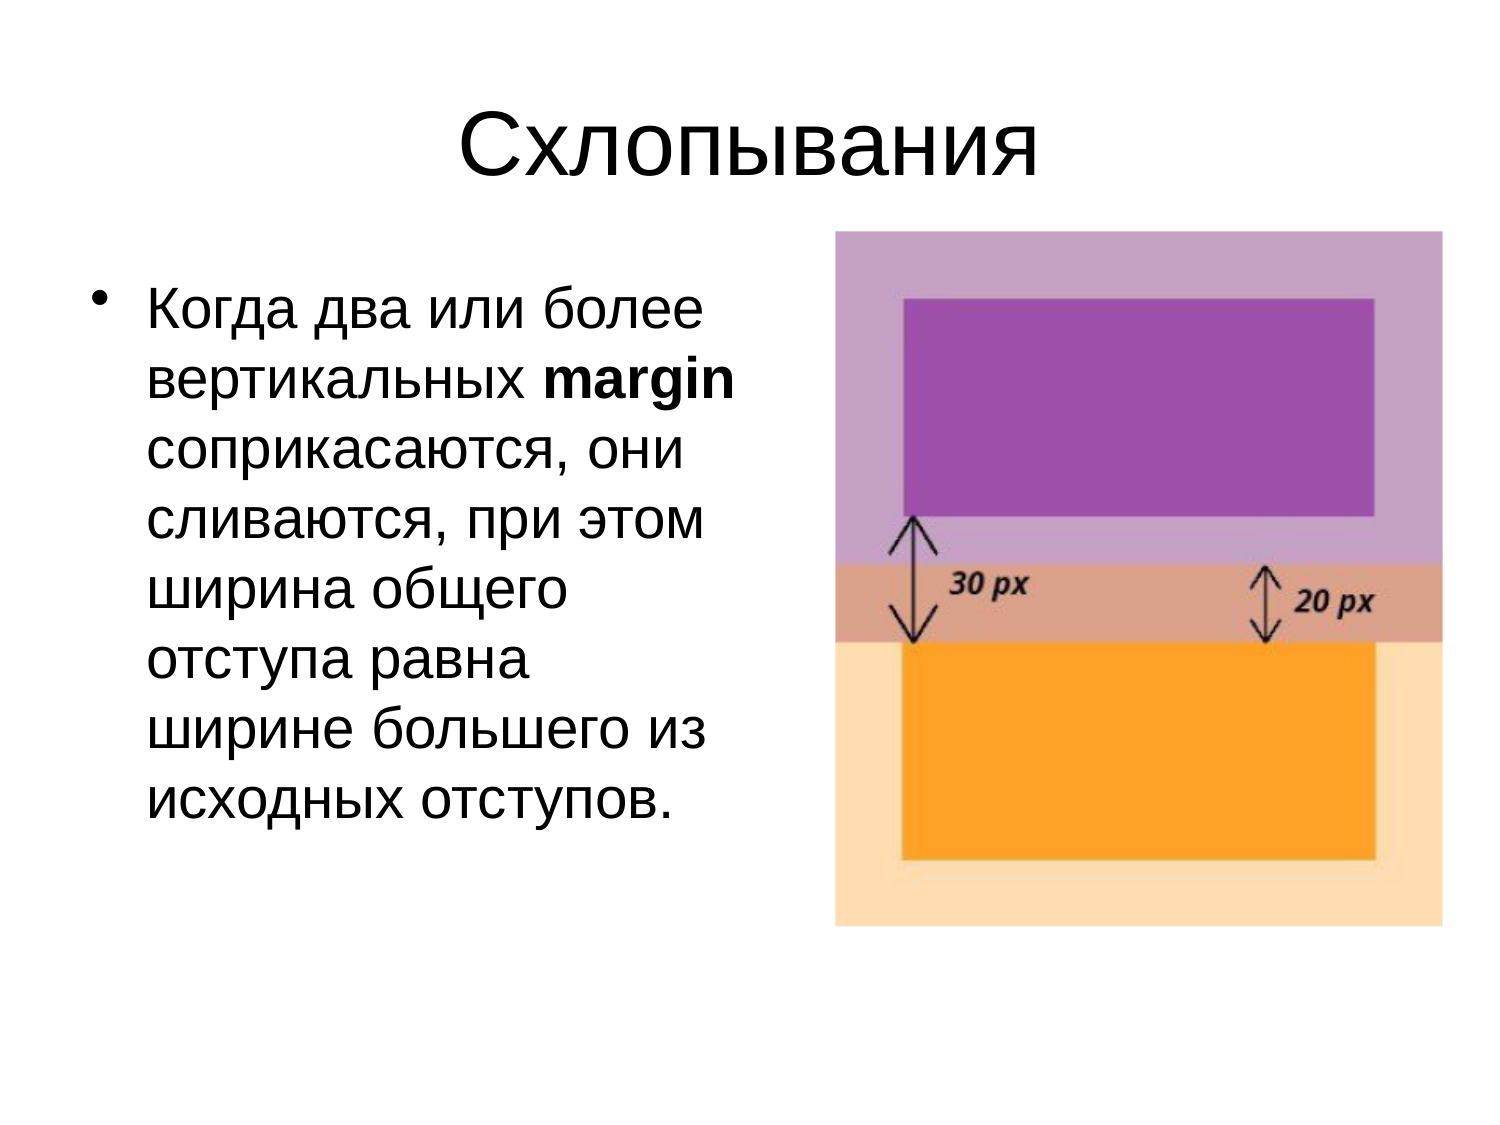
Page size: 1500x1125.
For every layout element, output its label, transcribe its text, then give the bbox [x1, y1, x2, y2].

title Схлопывания [75, 45, 1425, 233]
list Когда два или более вертикальных margin соприкасаются, они сливаются, при этом ширина общего отступа равна ширине большего из исходных отступов. [75, 262, 762, 1005]
picture [820, 219, 1457, 939]
